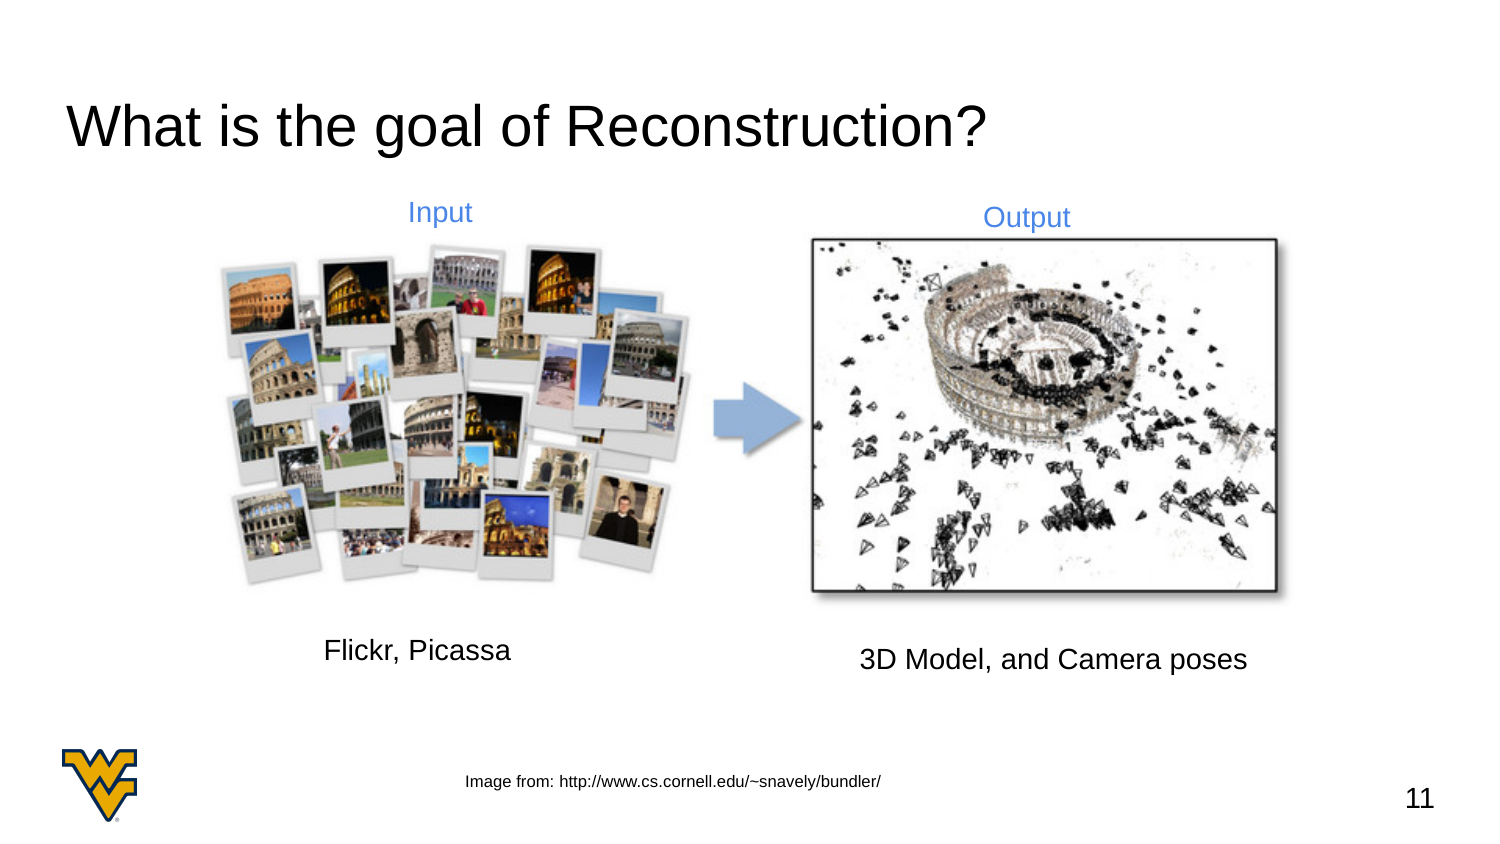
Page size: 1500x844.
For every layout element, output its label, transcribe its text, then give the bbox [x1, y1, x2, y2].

text_box Output [968, 183, 1500, 246]
slide_number ‹#› [1389, 764, 1480, 830]
text_box Input [392, 177, 927, 230]
picture [62, 749, 137, 822]
picture [202, 231, 1298, 612]
text_box 3D Model, and Camera poses [844, 625, 1379, 688]
text_box Image from: http://www.cs.cornell.edu/~snavely/bundler/ [450, 755, 984, 819]
text_box Flickr, Picassa [308, 619, 637, 666]
title What is the goal of Reconstruction? [51, 72, 1449, 167]
